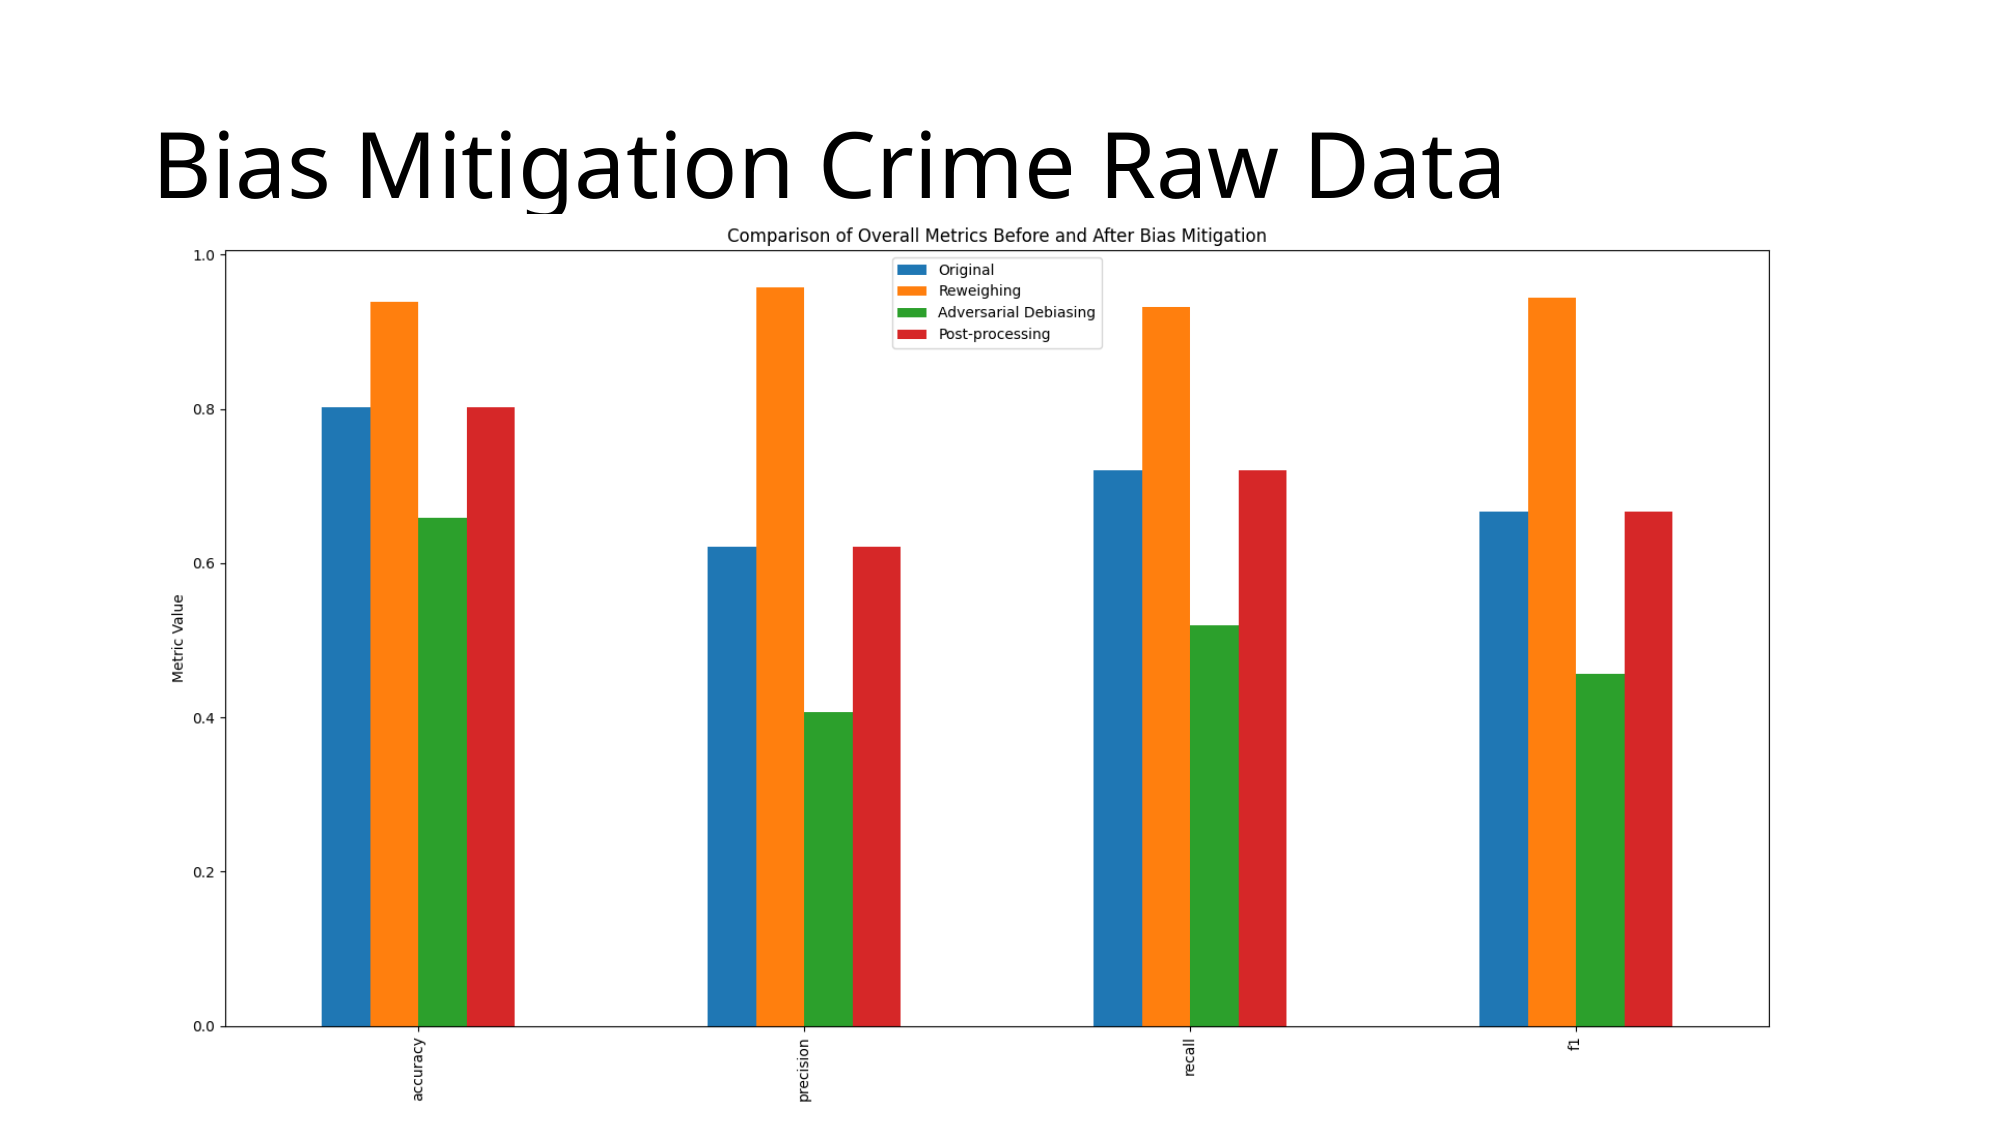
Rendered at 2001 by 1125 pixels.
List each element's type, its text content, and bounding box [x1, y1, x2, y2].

title Bias Mitigation Crime Raw Data [137, 59, 1863, 278]
picture [136, 214, 1800, 1112]
